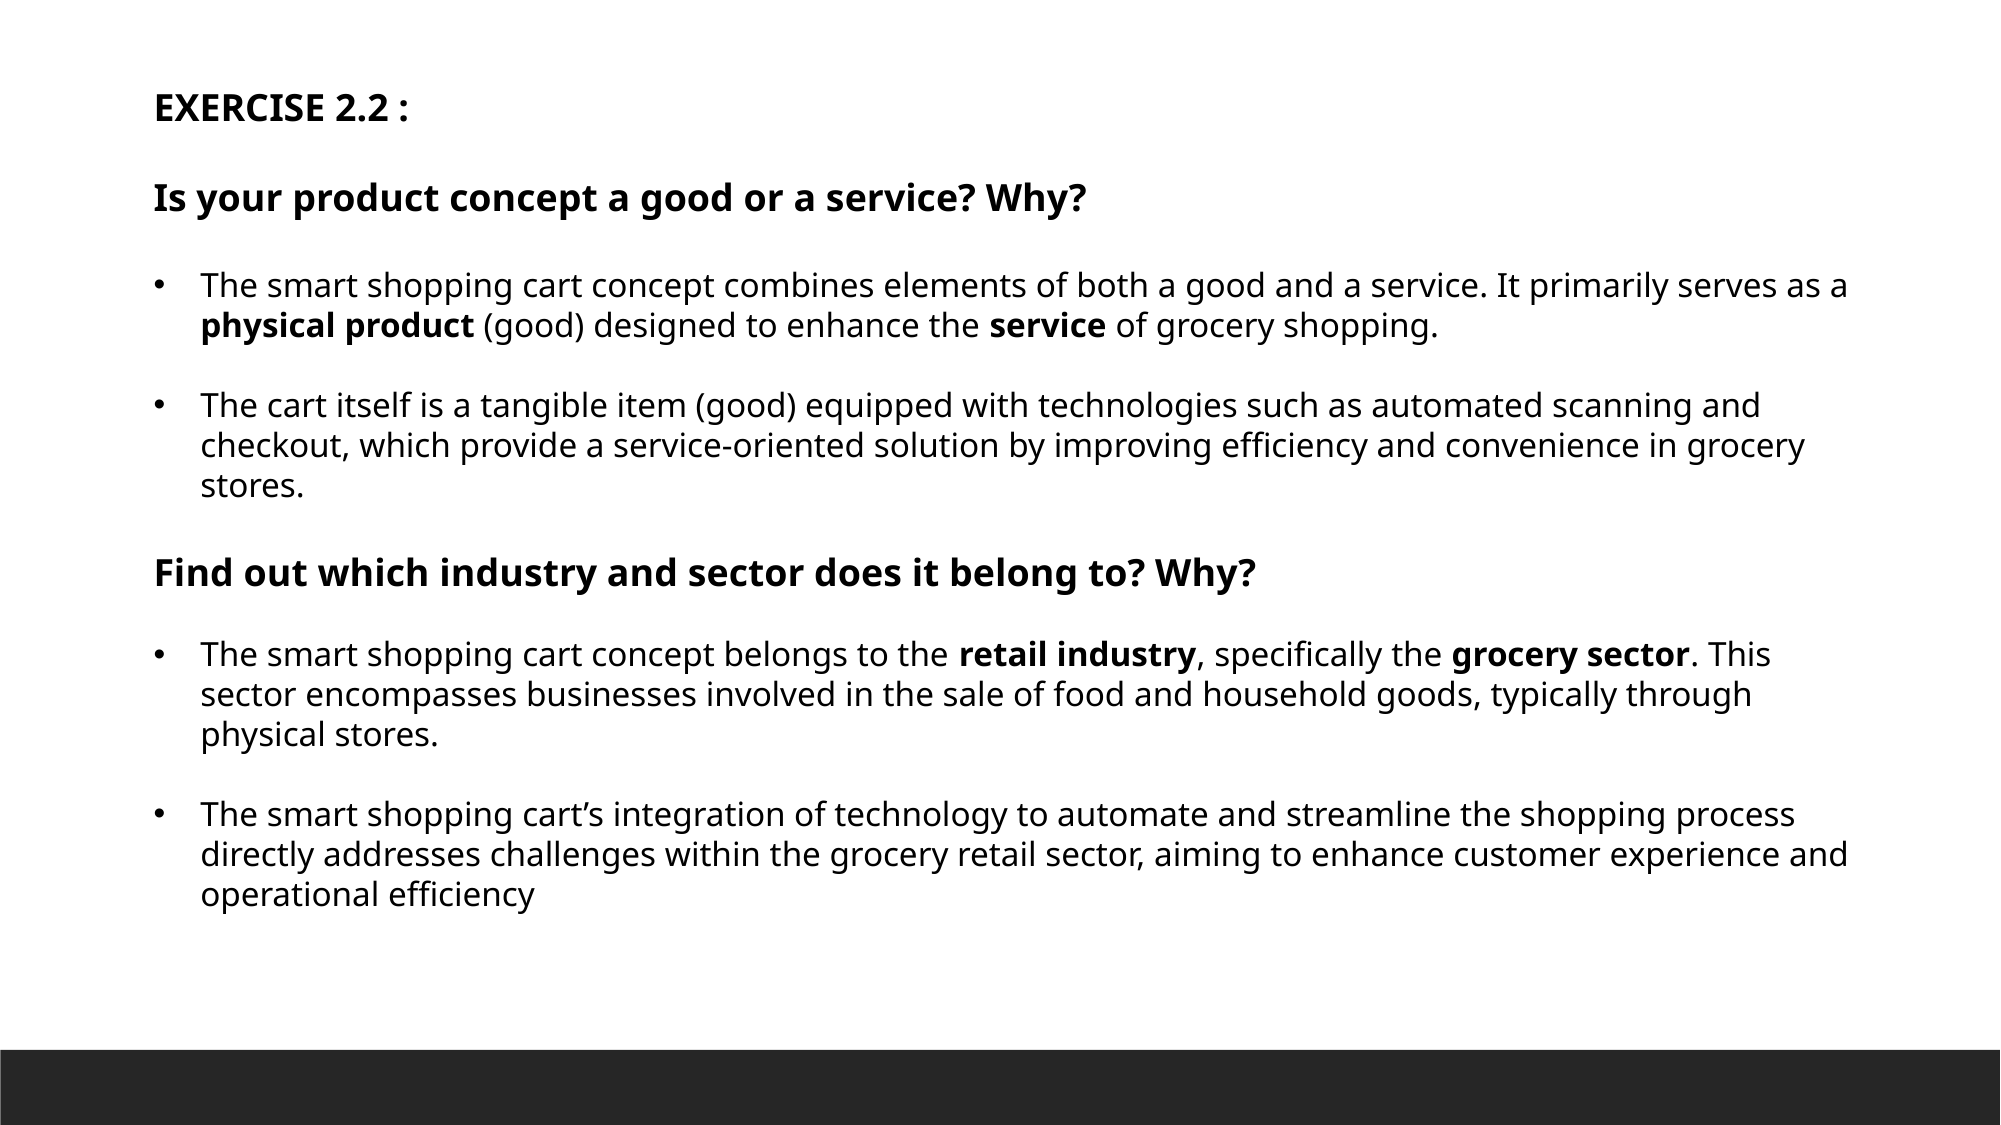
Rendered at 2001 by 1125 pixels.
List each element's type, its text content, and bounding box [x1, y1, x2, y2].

text_box EXERCISE 2.2 : Is your product concept a good or a service? Why? The smart shopping cart concept combines elements of both a good and a service. It primarily serves as a physical product (good) designed to enhance the service of grocery shopping. The cart itself is a tangible item (good) equipped with technologies such as automated scanning and checkout, which provide a service-oriented solution by improving efficiency and convenience in grocery stores. Find out which industry and sector does it belong to? Why? The smart shopping cart concept belongs to the retail industry, specifically the grocery sector. This sector encompasses businesses involved in the sale of food and household goods, typically through physical stores. The smart shopping cart’s integration of technology to automate and streamline the shopping process directly addresses challenges within the grocery retail sector, aiming to enhance customer experience and operational efficiency [138, 76, 1875, 921]
